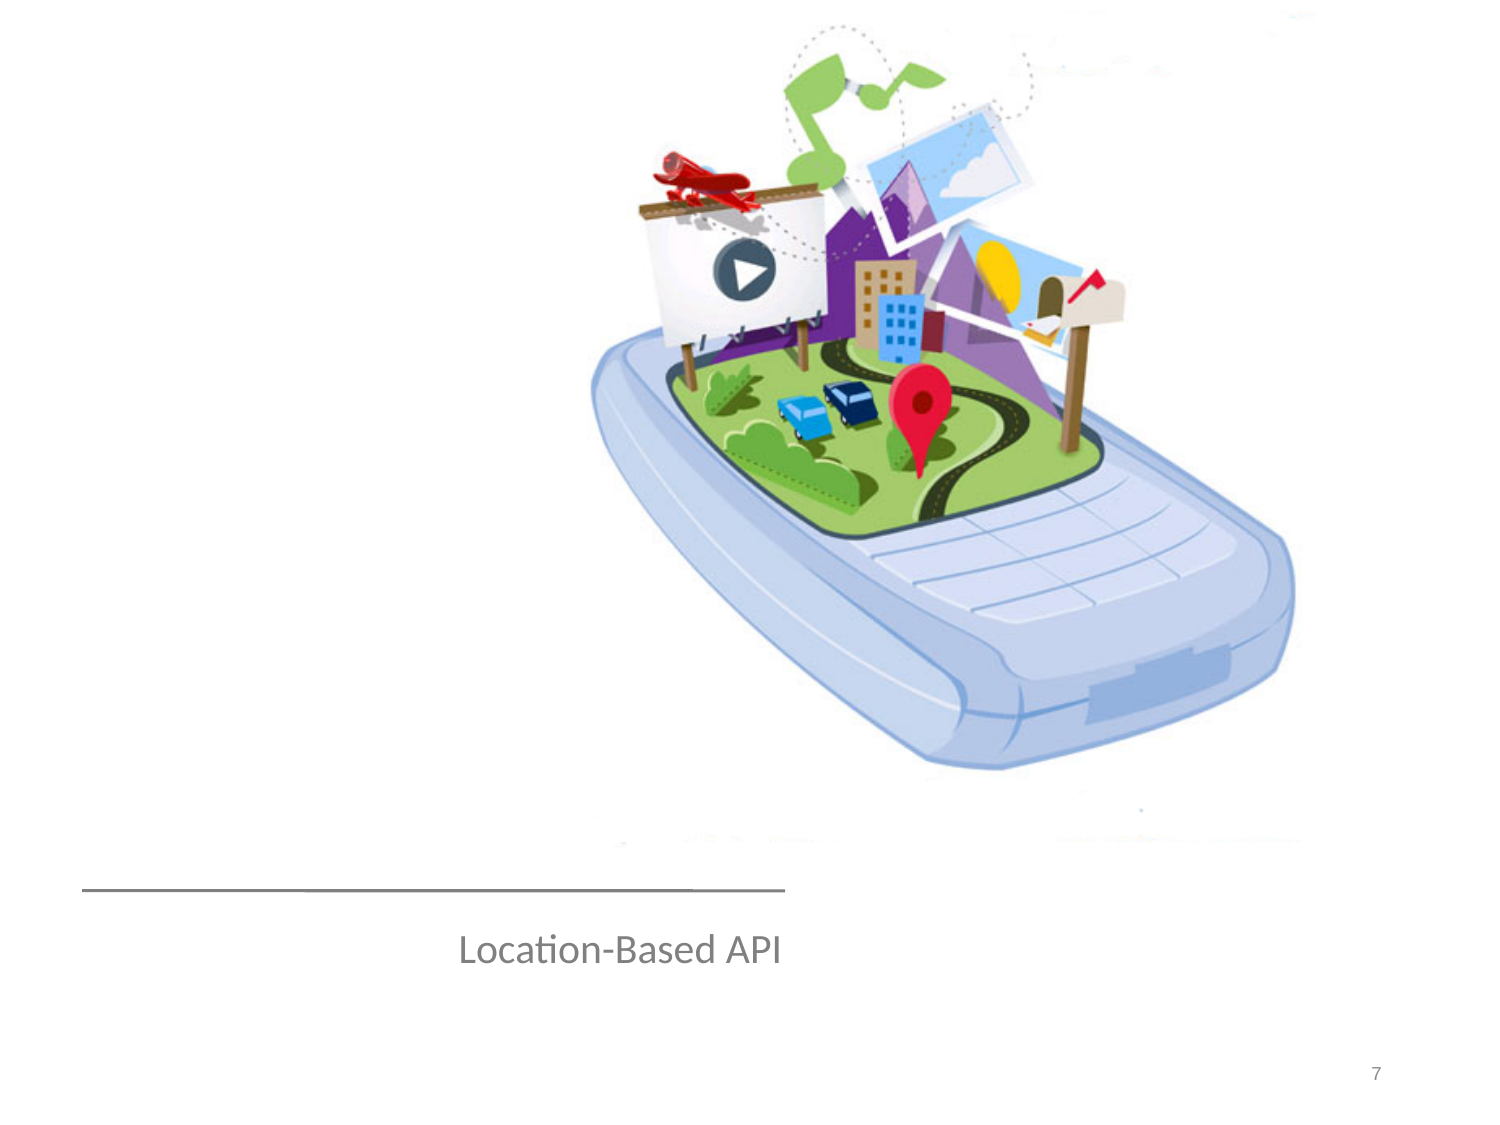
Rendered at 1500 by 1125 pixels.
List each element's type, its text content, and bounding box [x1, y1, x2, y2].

text_box Location-Based API [339, 914, 797, 979]
slide_number 7 [1059, 1042, 1397, 1103]
picture [562, 0, 1325, 849]
